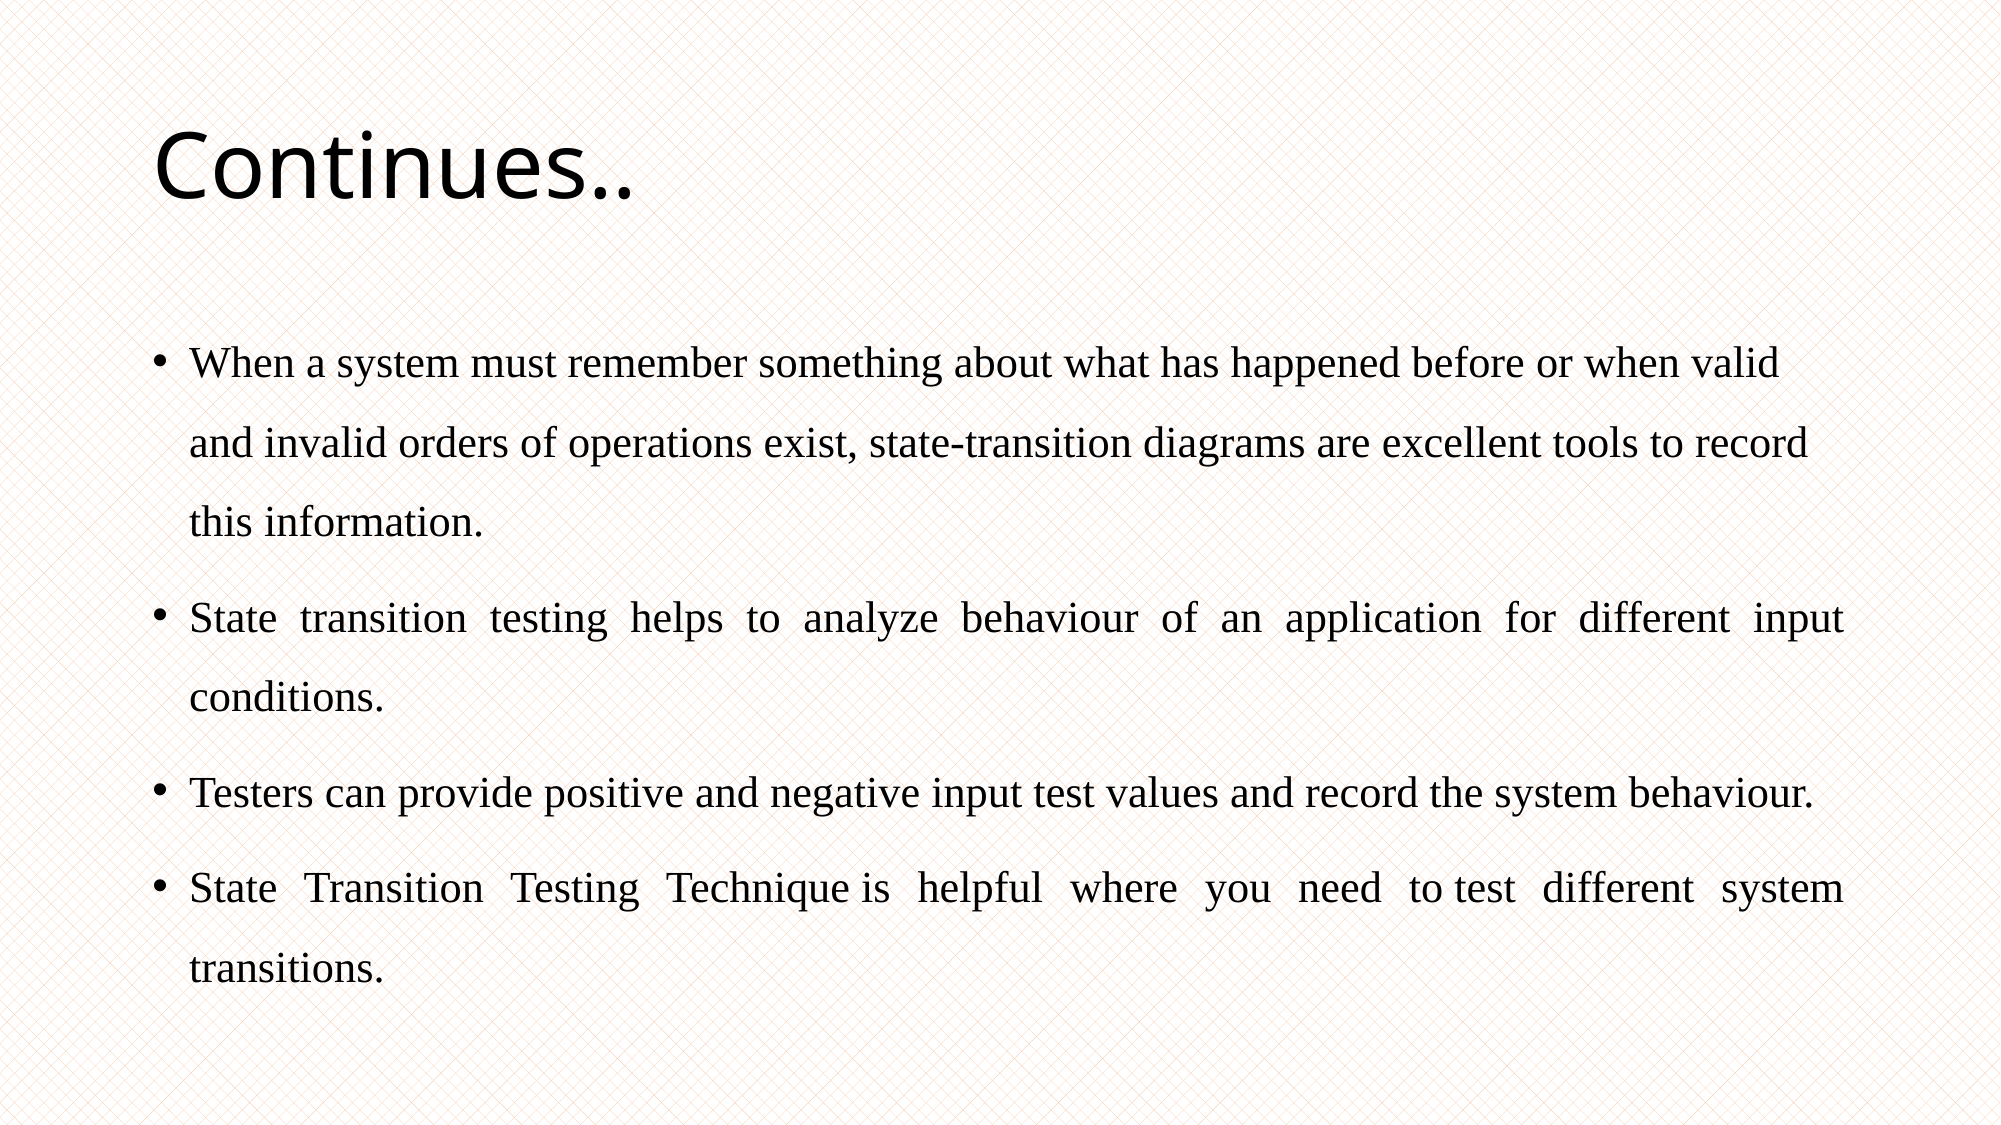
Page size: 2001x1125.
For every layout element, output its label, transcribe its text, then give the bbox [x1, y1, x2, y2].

list When a system must remember something about what has happened before or when valid and invalid orders of operations exist, state-transition diagrams are excellent tools to record this information. State transition testing helps to analyze behaviour of an application for different input conditions. Testers can provide positive and negative input test values and record the system behaviour. State Transition Testing Technique is helpful where you need to test different system transitions. [137, 299, 1863, 1055]
title Continues.. [137, 59, 1863, 278]
